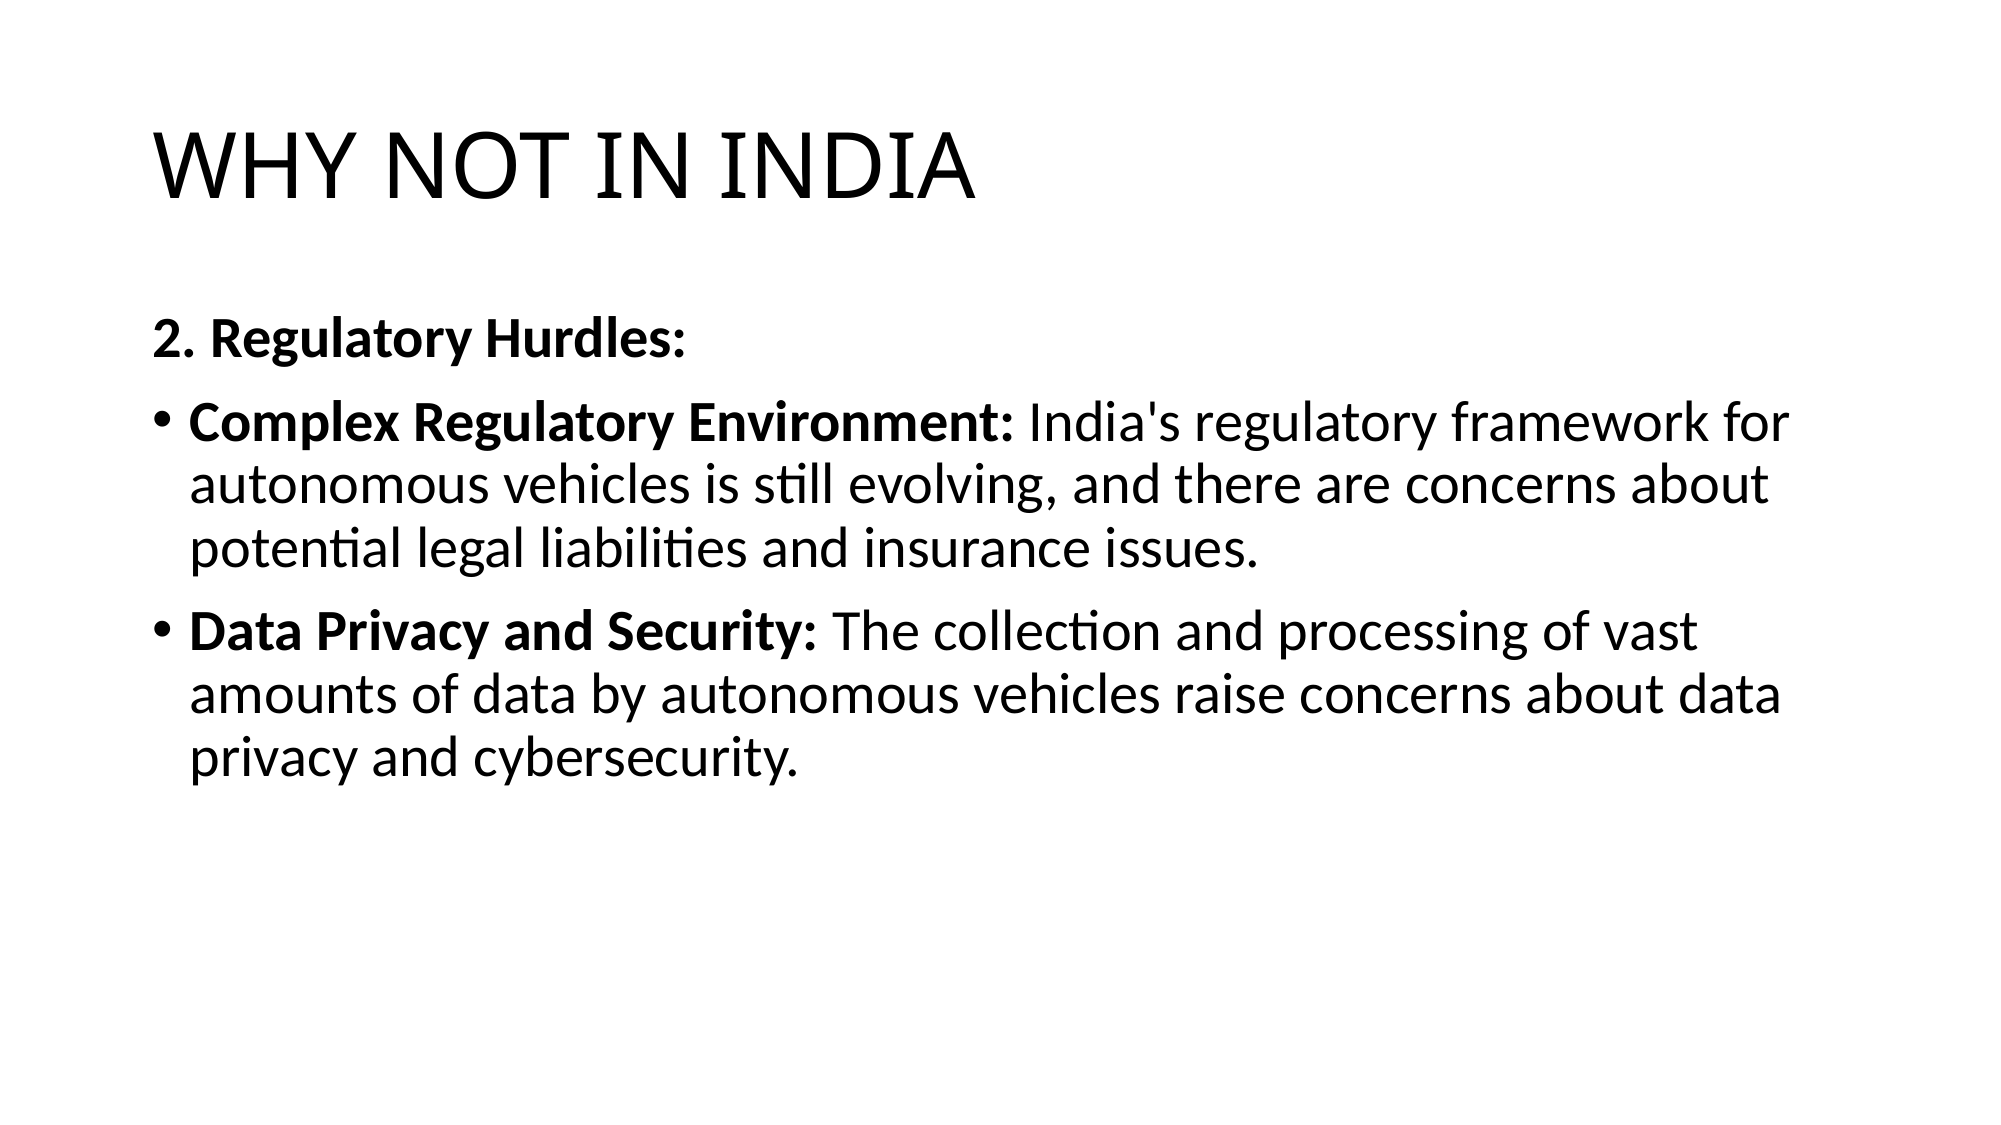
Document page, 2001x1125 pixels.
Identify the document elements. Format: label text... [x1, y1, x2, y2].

list 2. Regulatory Hurdles: Complex Regulatory Environment: India's regulatory framework for autonomous vehicles is still evolving, and there are concerns about potential legal liabilities and insurance issues. Data Privacy and Security: The collection and processing of vast amounts of data by autonomous vehicles raise concerns about data privacy and cybersecurity. [137, 299, 1863, 1014]
title WHY NOT IN INDIA [137, 59, 1863, 278]
